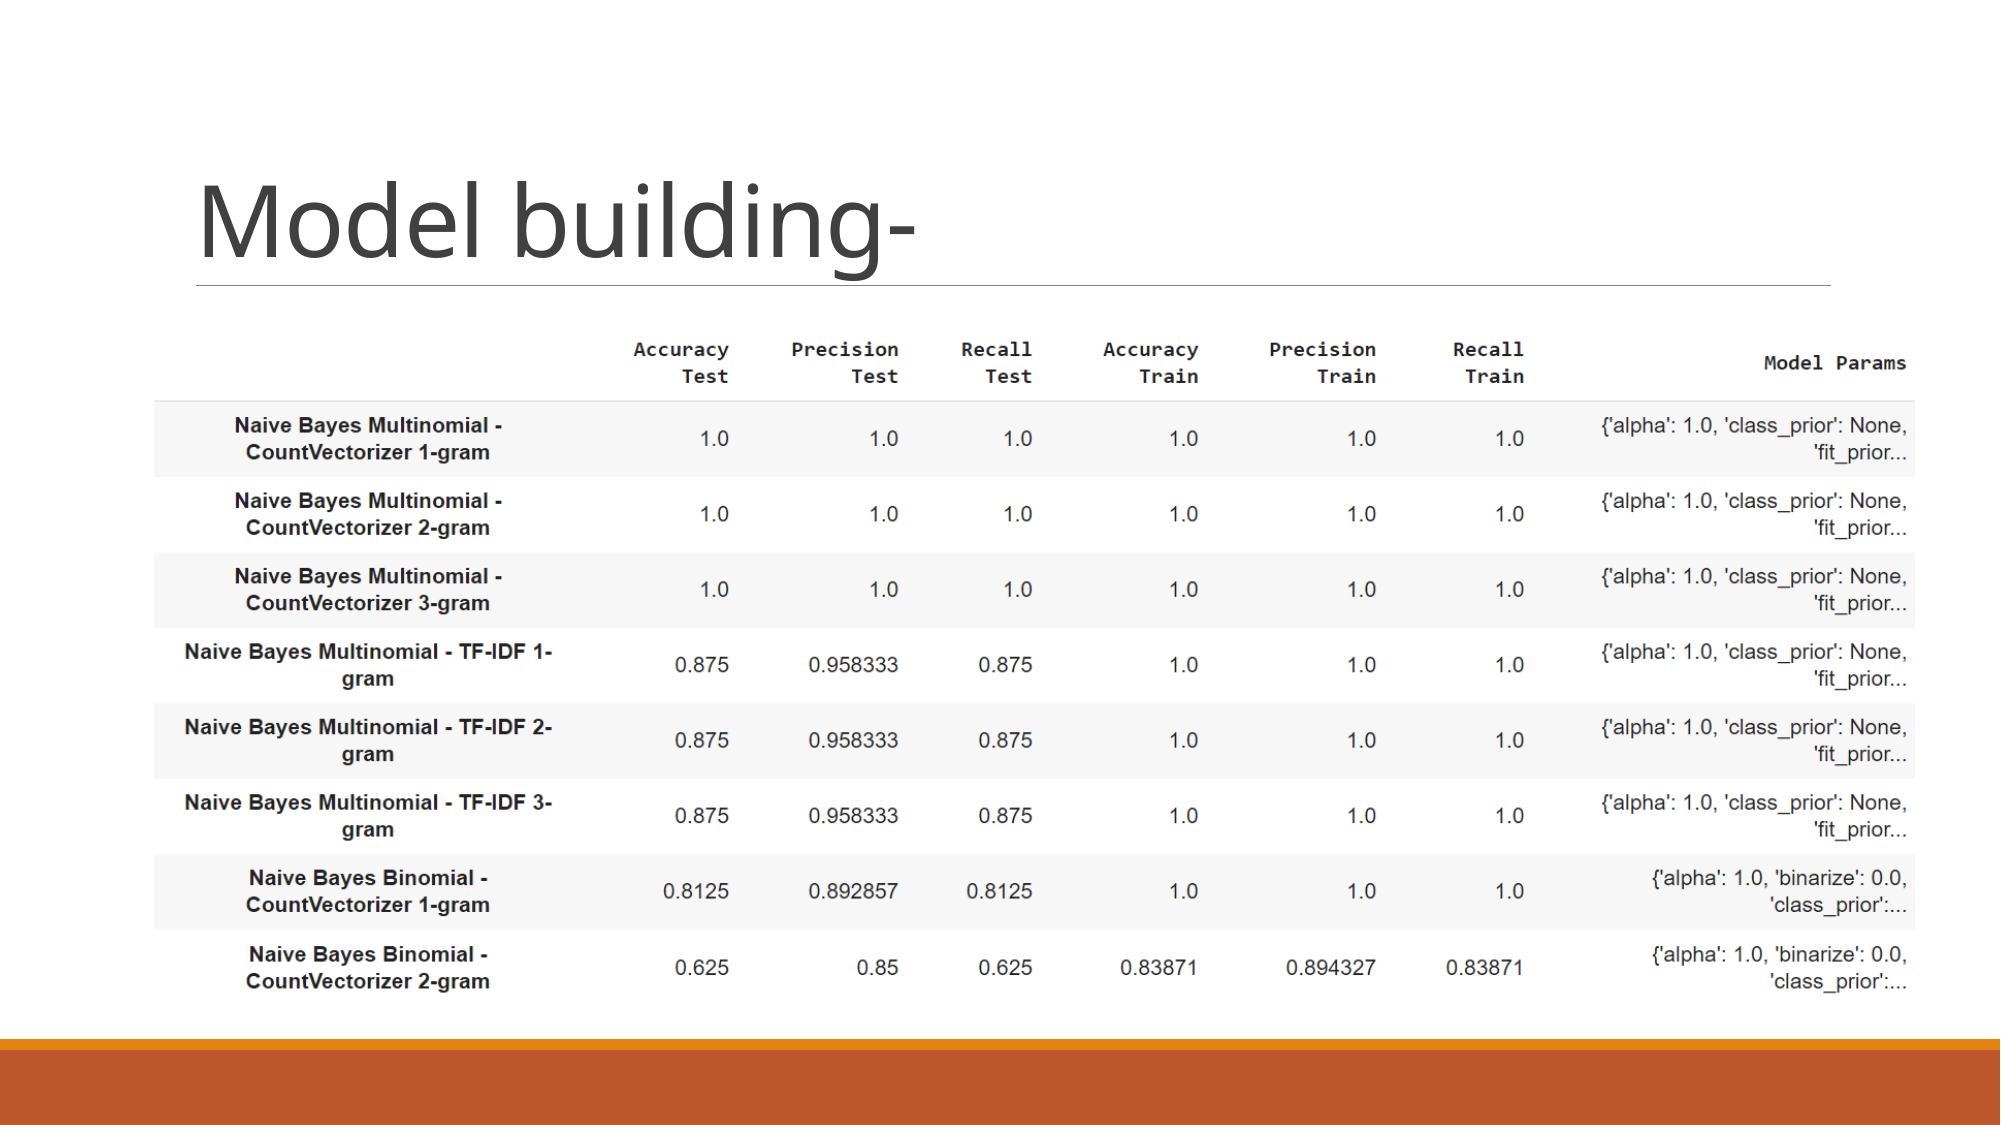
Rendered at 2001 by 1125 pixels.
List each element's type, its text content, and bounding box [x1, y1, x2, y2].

title Model building- [180, 47, 1830, 285]
picture [143, 321, 1916, 1005]
